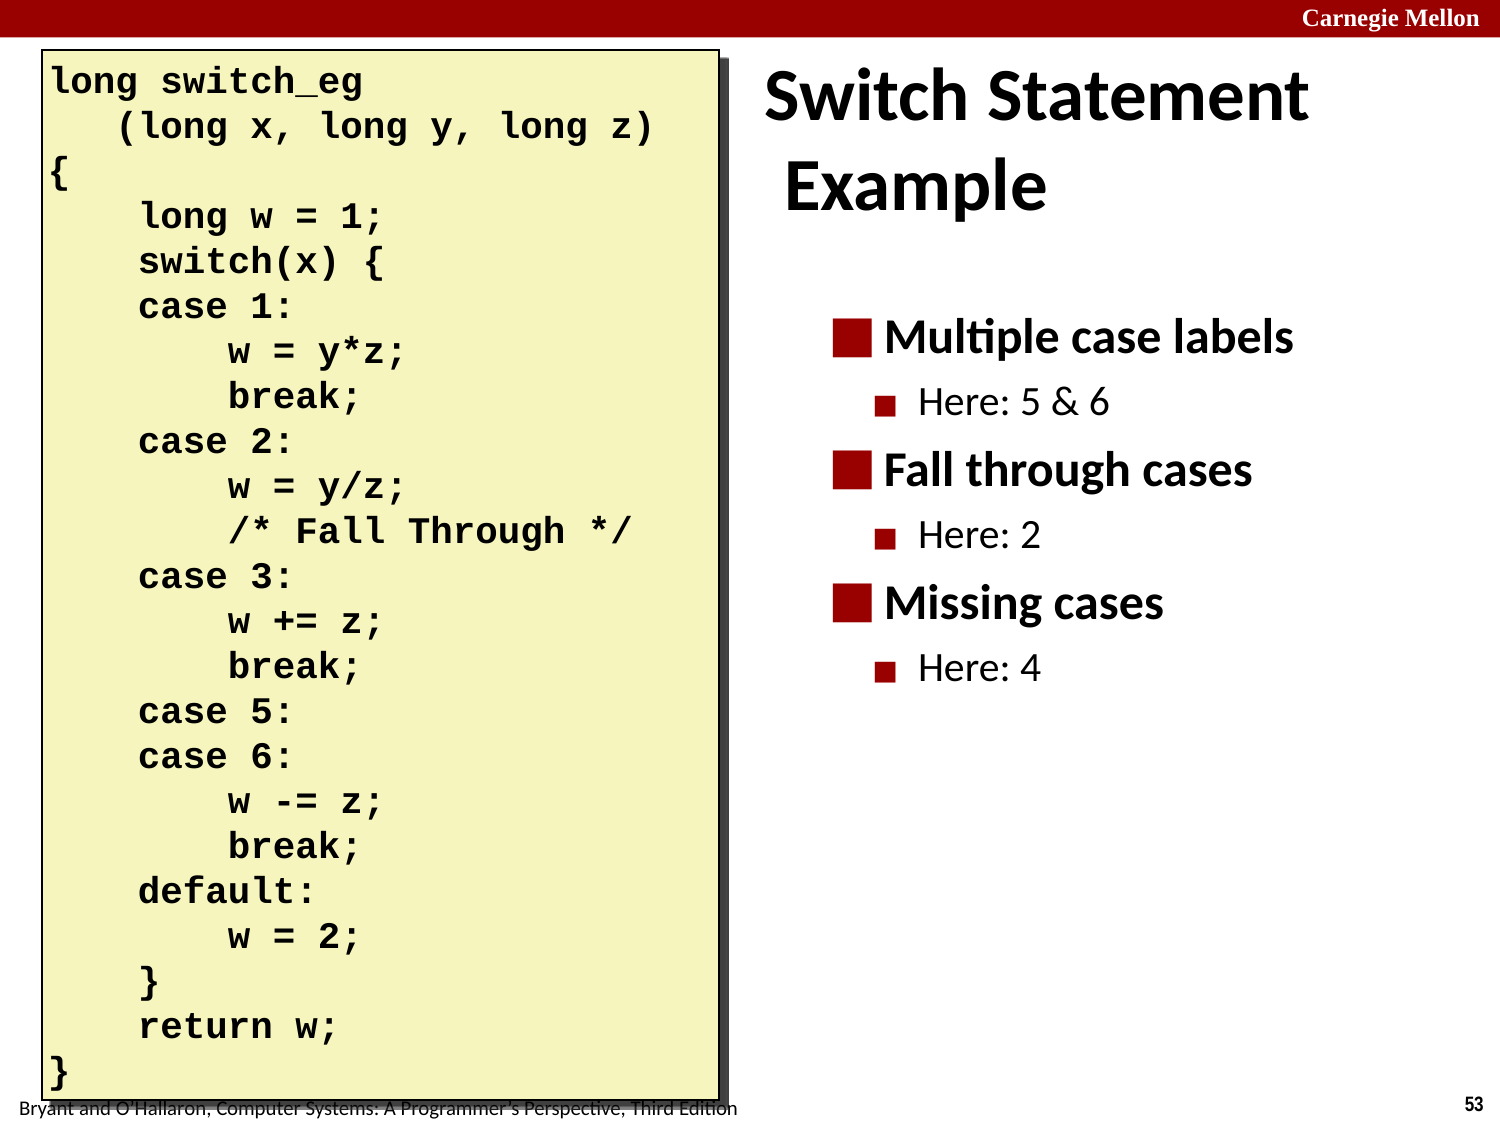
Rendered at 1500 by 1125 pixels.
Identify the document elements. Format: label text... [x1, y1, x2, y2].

title Switch Statement Example [758, 41, 1438, 230]
text_box long switch_eg (long x, long y, long z) { long w = 1; switch(x) { case 1: w = y*z; break; case 2: w = y/z; /* Fall Through */ case 3: w += z; break; case 5: case 6: w -= z; break; default: w = 2; } return w; } [41, 49, 719, 1100]
list Multiple case labels Here: 5 & 6 Fall through cases Here: 2 Missing cases Here: 4 [812, 295, 1438, 1121]
